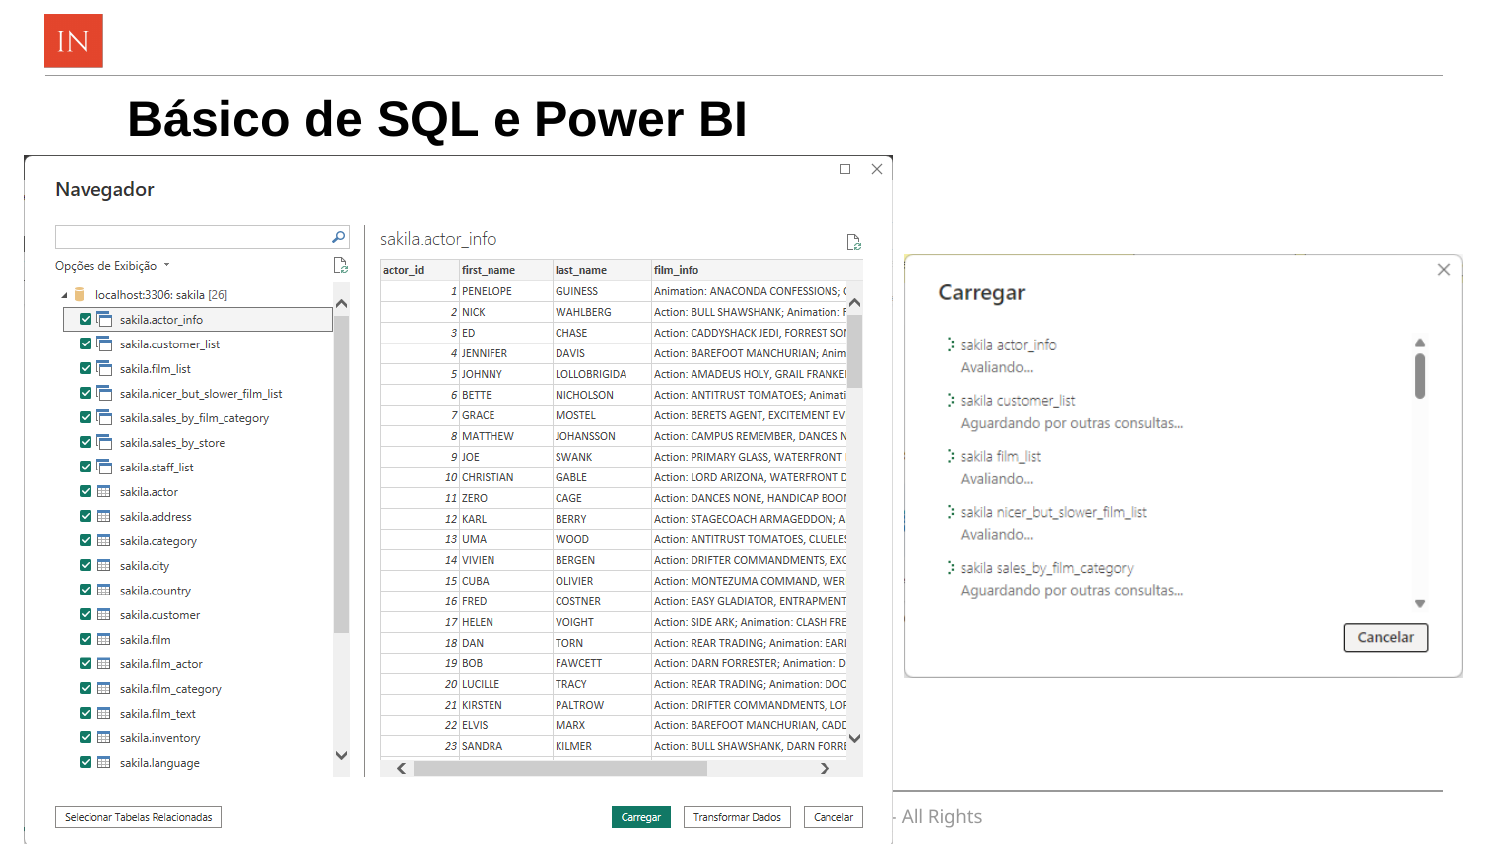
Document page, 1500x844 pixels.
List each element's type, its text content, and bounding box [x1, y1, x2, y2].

text_box Básico de SQL e Power BI [112, 79, 1125, 154]
picture [903, 254, 1463, 678]
text_box © Copyright 2018-2019 www.infinityschool.com.br - All Rights Reserved [896, 804, 1049, 844]
picture [24, 154, 893, 844]
picture [44, 14, 109, 75]
